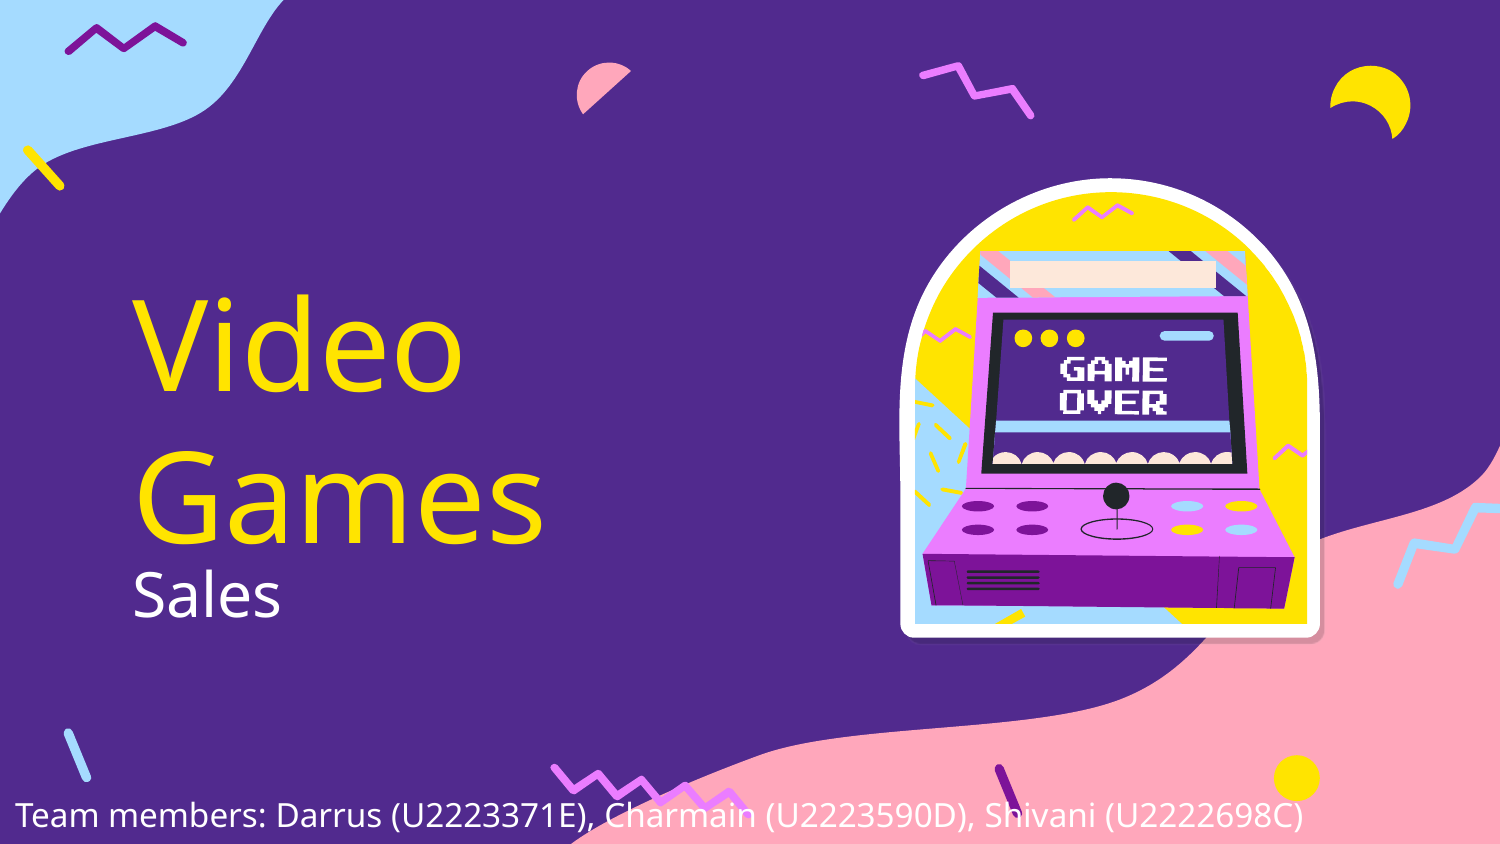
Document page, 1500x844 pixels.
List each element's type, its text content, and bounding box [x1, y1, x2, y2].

title Video Games [116, 219, 809, 570]
subtitle Team members: Darrus (U2223371E), Charmain (U2223590D), Shivani (U2222698C) [0, 764, 1500, 844]
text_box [891, 177, 1321, 638]
title Sales [116, 570, 809, 651]
